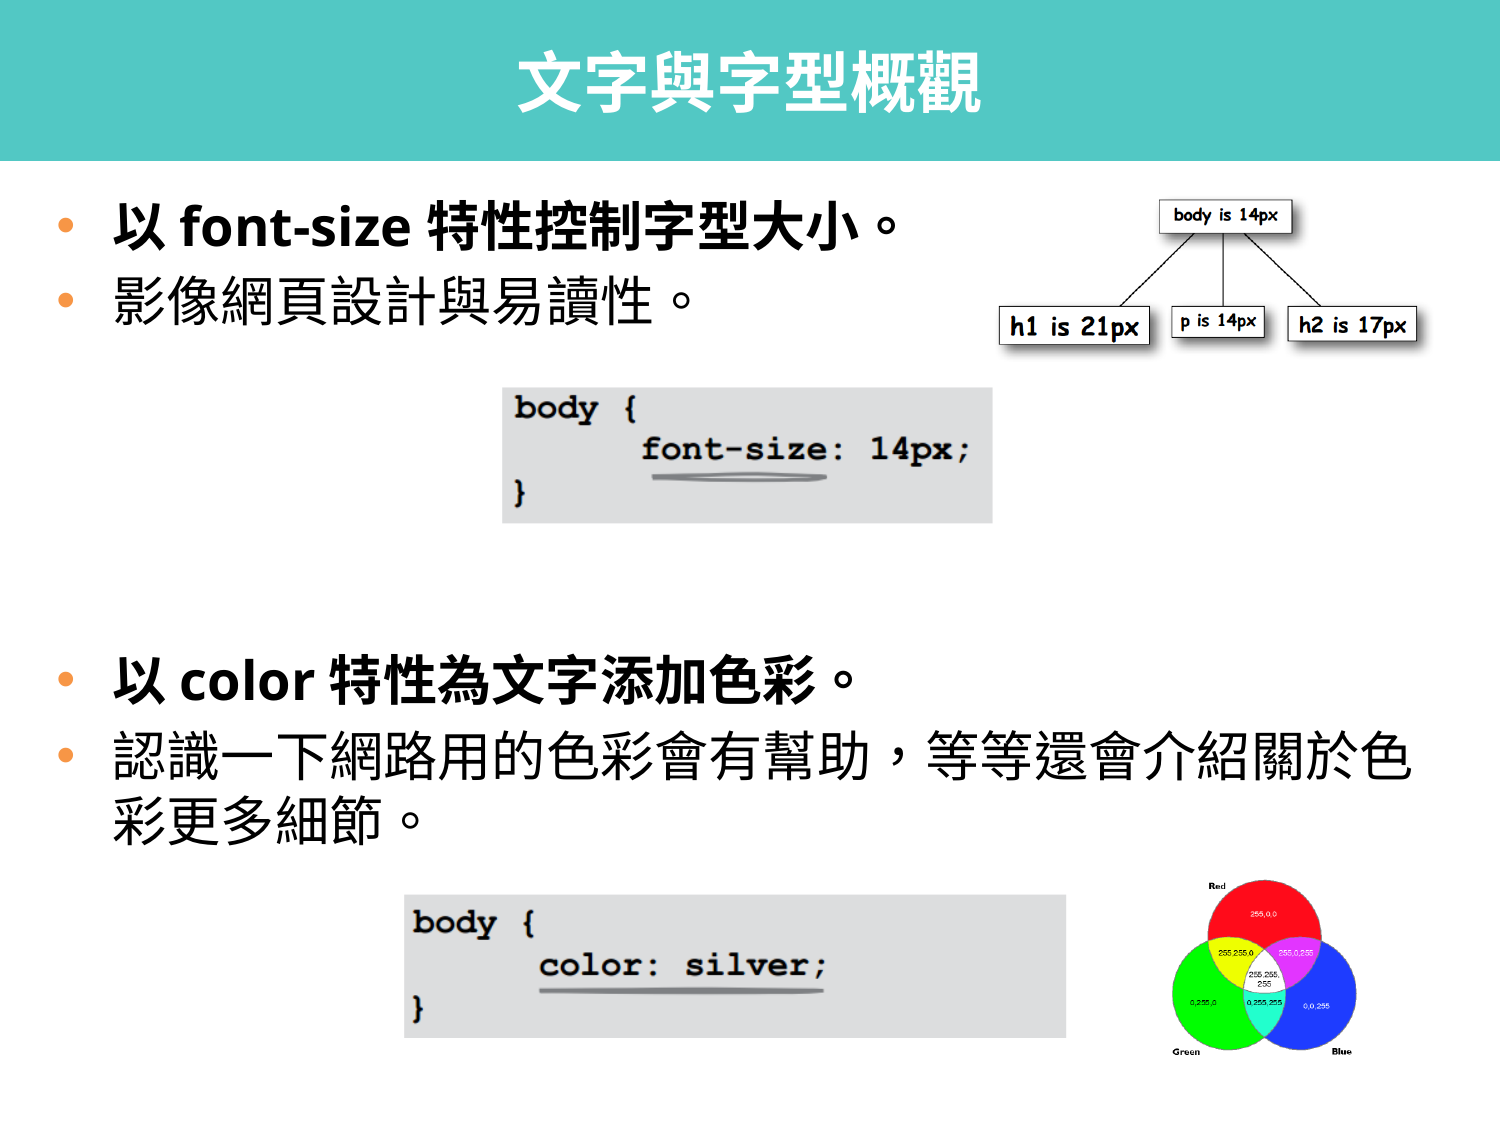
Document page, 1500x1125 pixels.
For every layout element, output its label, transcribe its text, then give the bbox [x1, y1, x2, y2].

picture [496, 375, 1004, 532]
list 以font-size特性控制字型大小。 影像網頁設計與易讀性。 以color特性為文字添加色彩。 認識一下網路用的色彩會有幫助，等等還會介紹關於色彩更多細節。 [41, 184, 1459, 1106]
picture [403, 891, 1070, 1039]
title 文字與字型概觀 [0, 0, 1500, 161]
picture [1156, 870, 1371, 1060]
picture [992, 193, 1436, 366]
